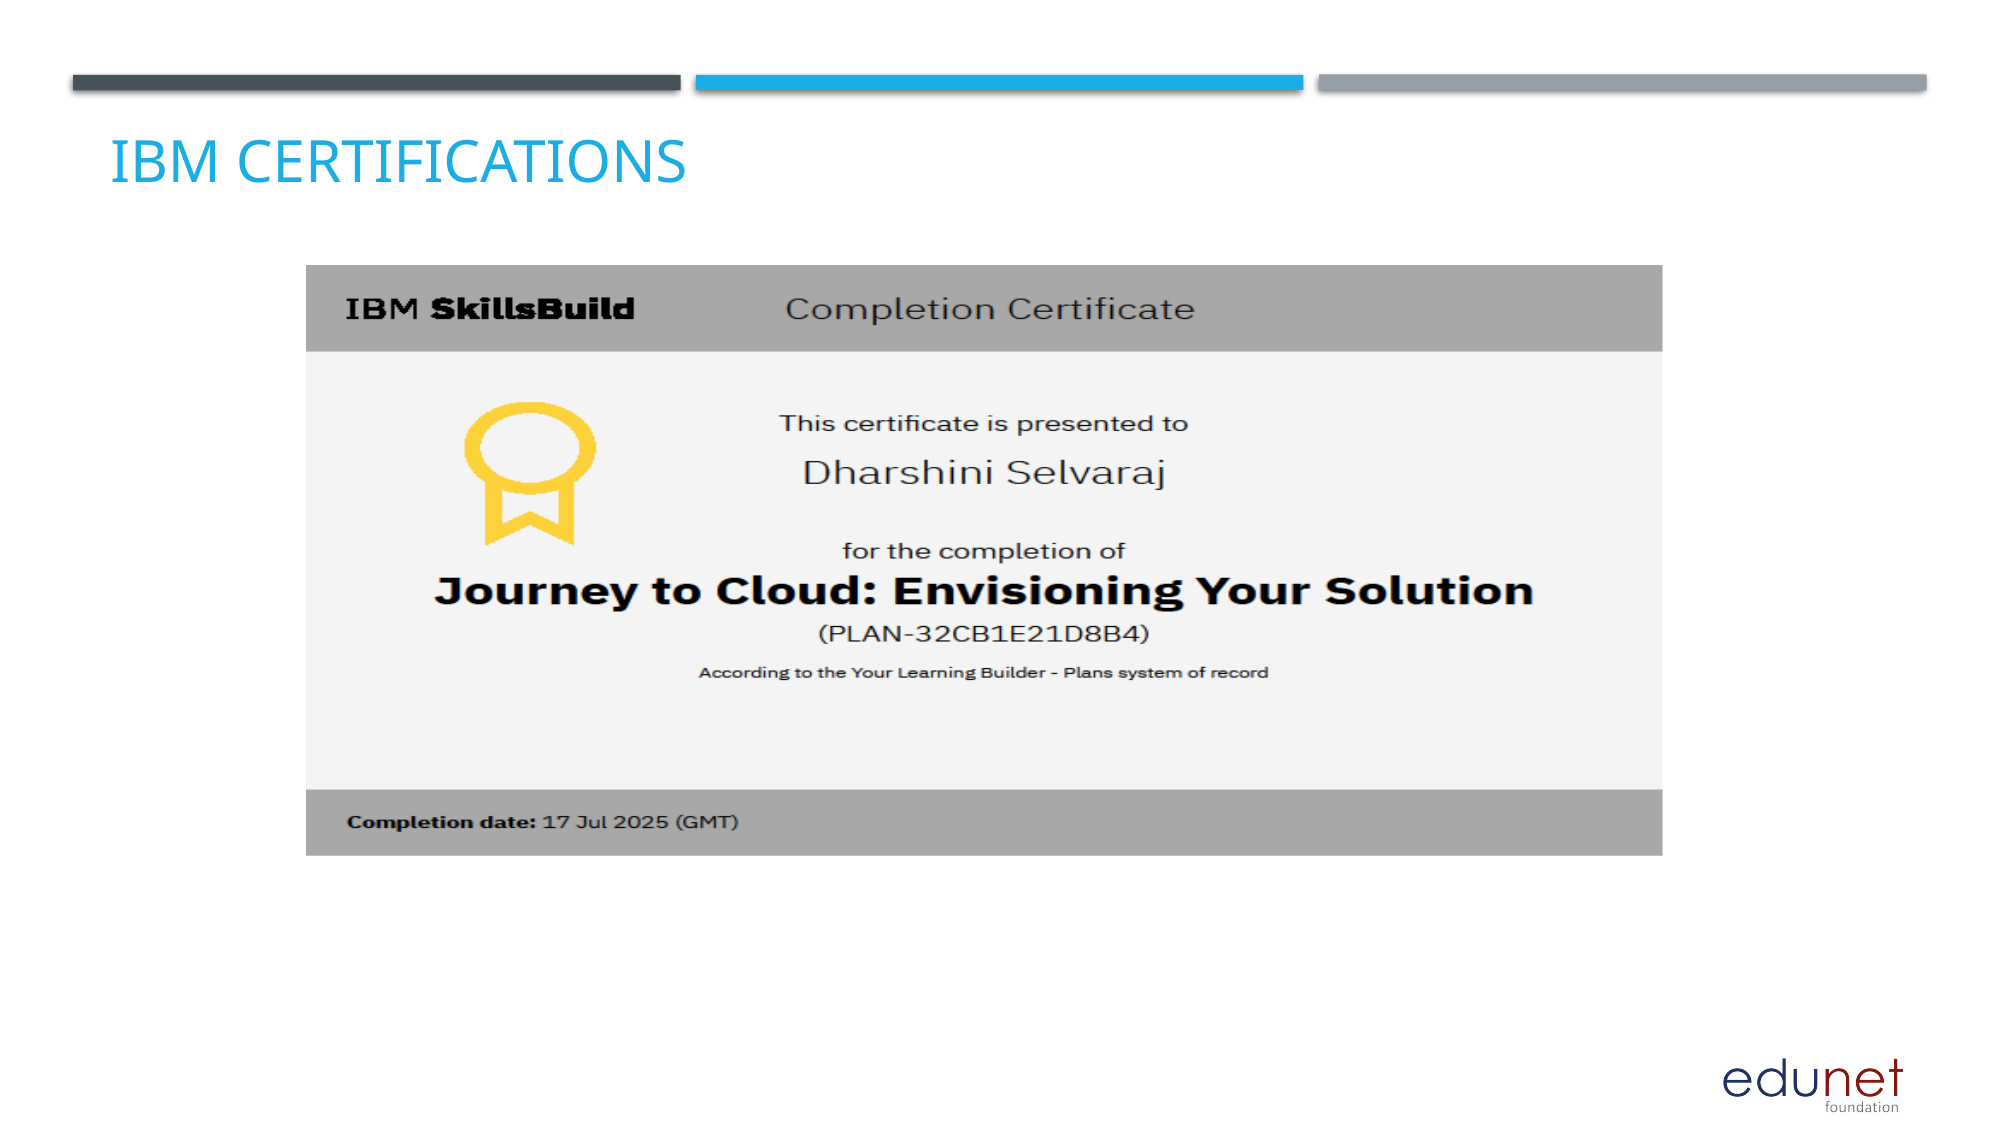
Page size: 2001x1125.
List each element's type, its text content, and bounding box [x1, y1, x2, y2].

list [305, 265, 1745, 981]
title IBM Certifications [95, 115, 1905, 203]
picture [1719, 1056, 1905, 1116]
